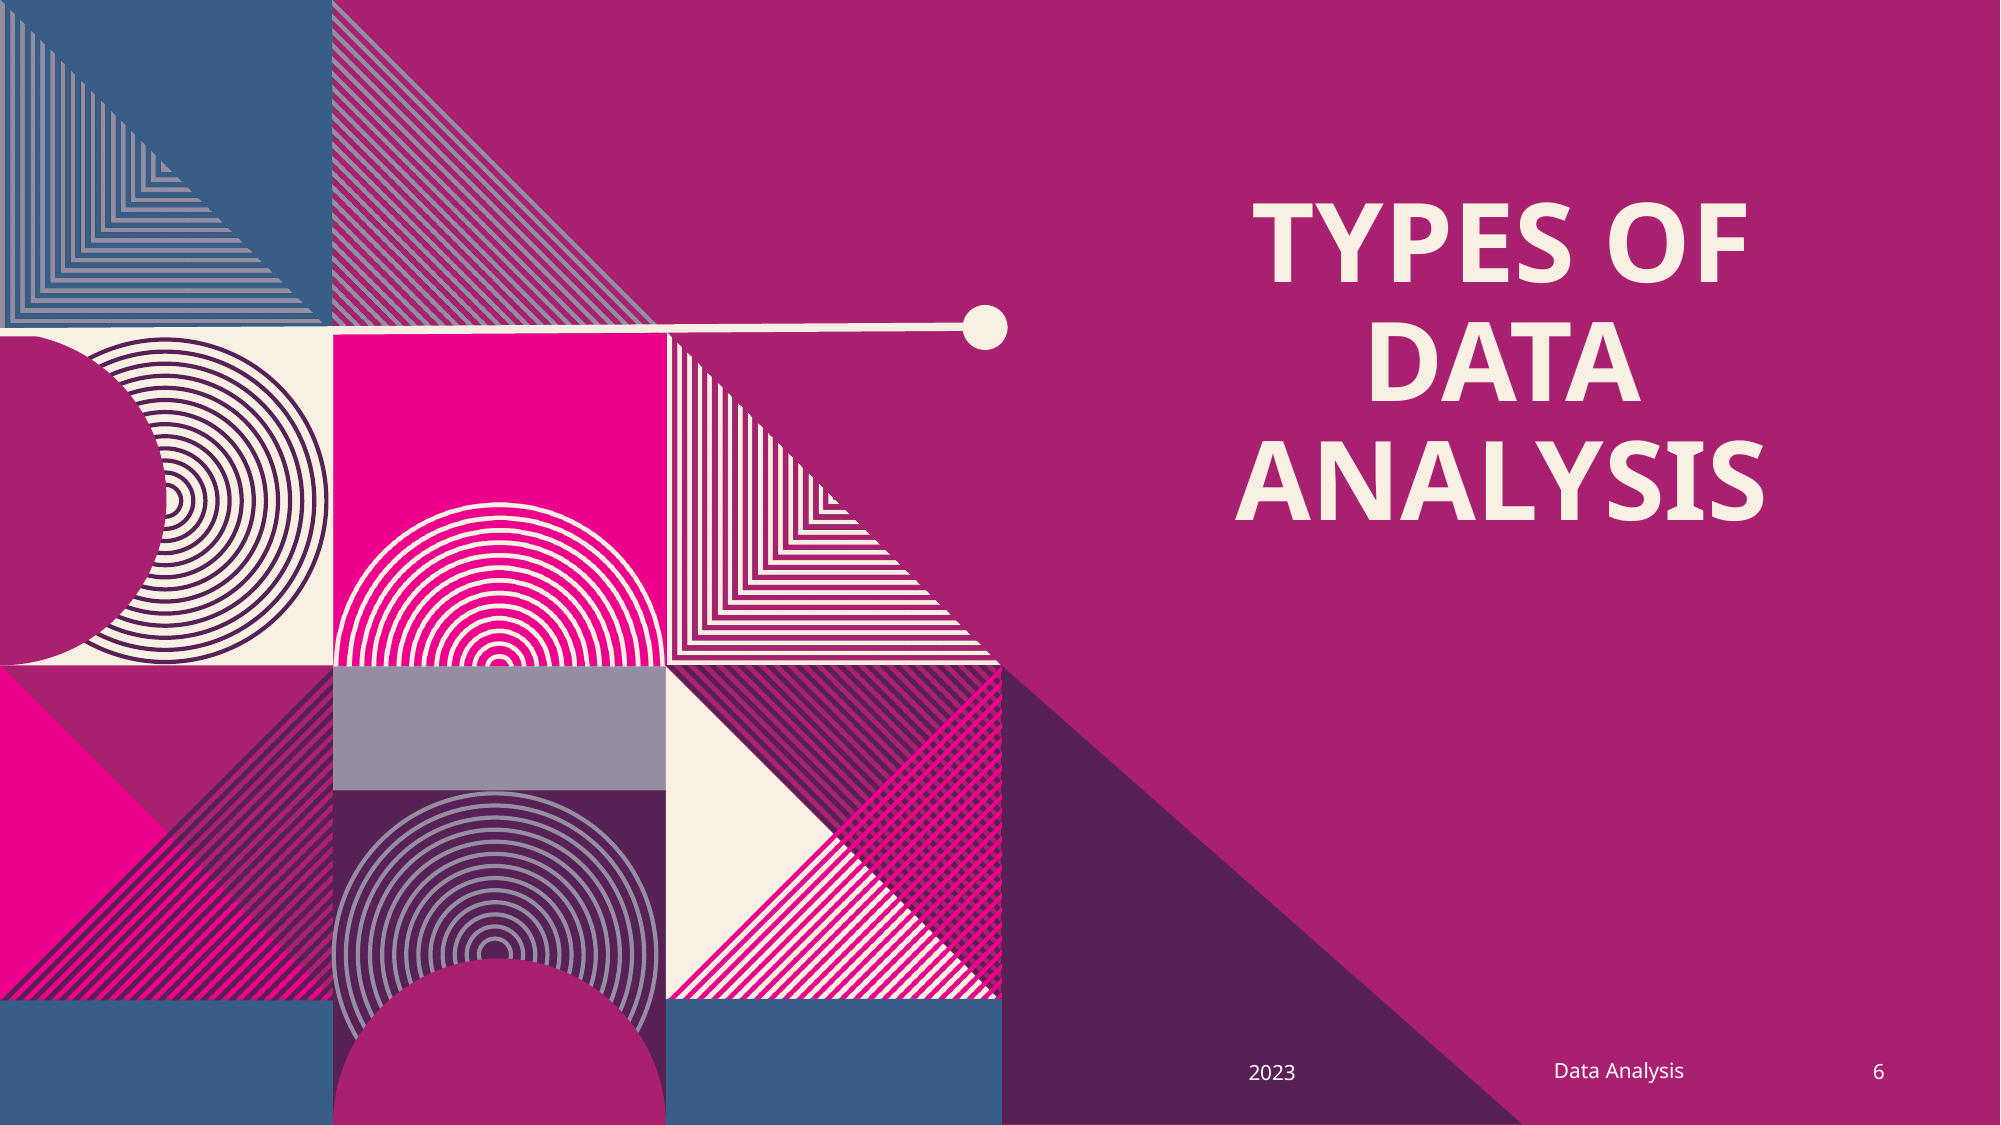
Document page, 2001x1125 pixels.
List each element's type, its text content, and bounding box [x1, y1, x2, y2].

picture [666, 332, 1002, 998]
slide_number 6 [1824, 1042, 1900, 1103]
slide_number 2023 [1233, 1042, 1414, 1103]
title types of data analysis [1083, 180, 1921, 552]
picture [0, 0, 666, 328]
picture [0, 502, 665, 1001]
footer Data Analysis [1431, 1041, 1807, 1102]
